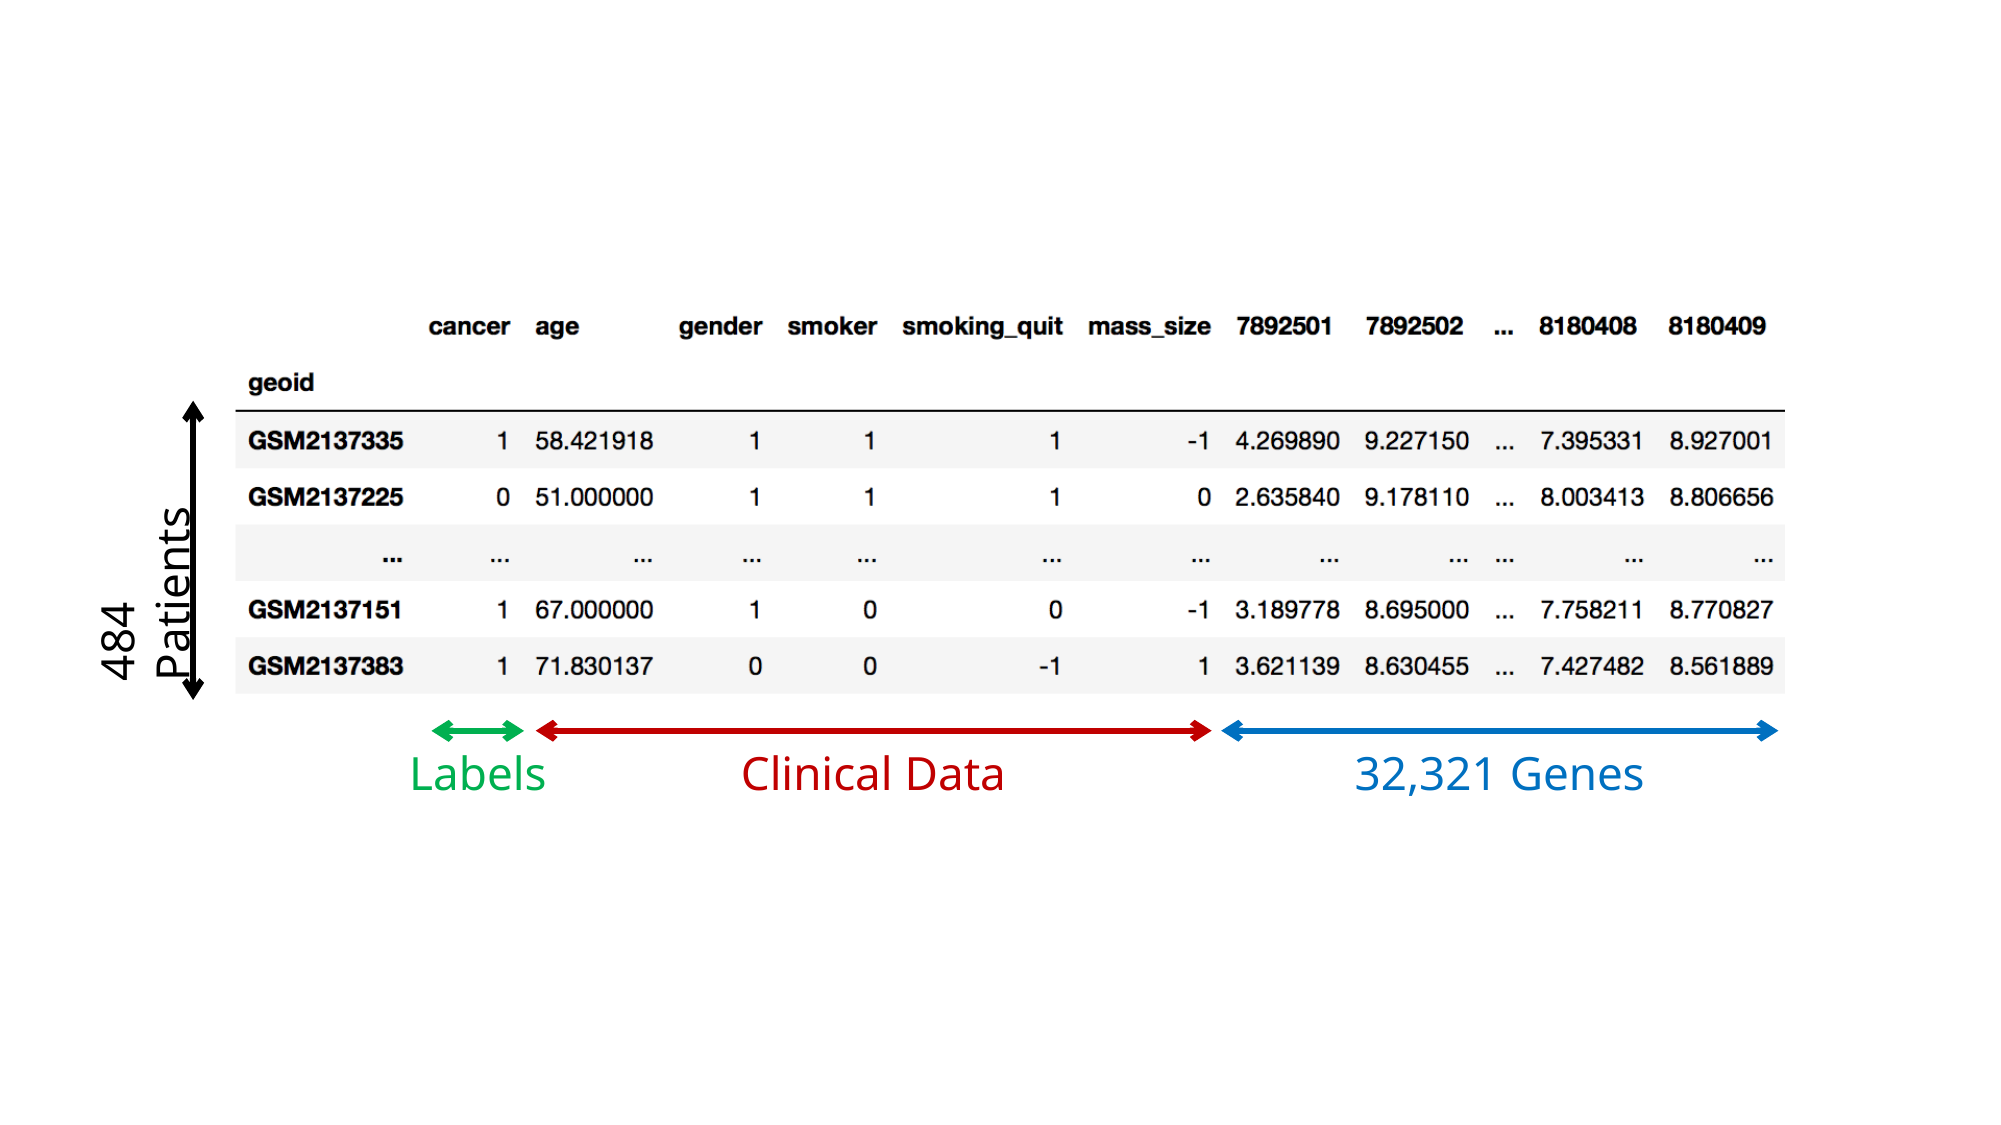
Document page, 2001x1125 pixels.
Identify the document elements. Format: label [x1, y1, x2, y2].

text_box [108, 295, 1785, 808]
